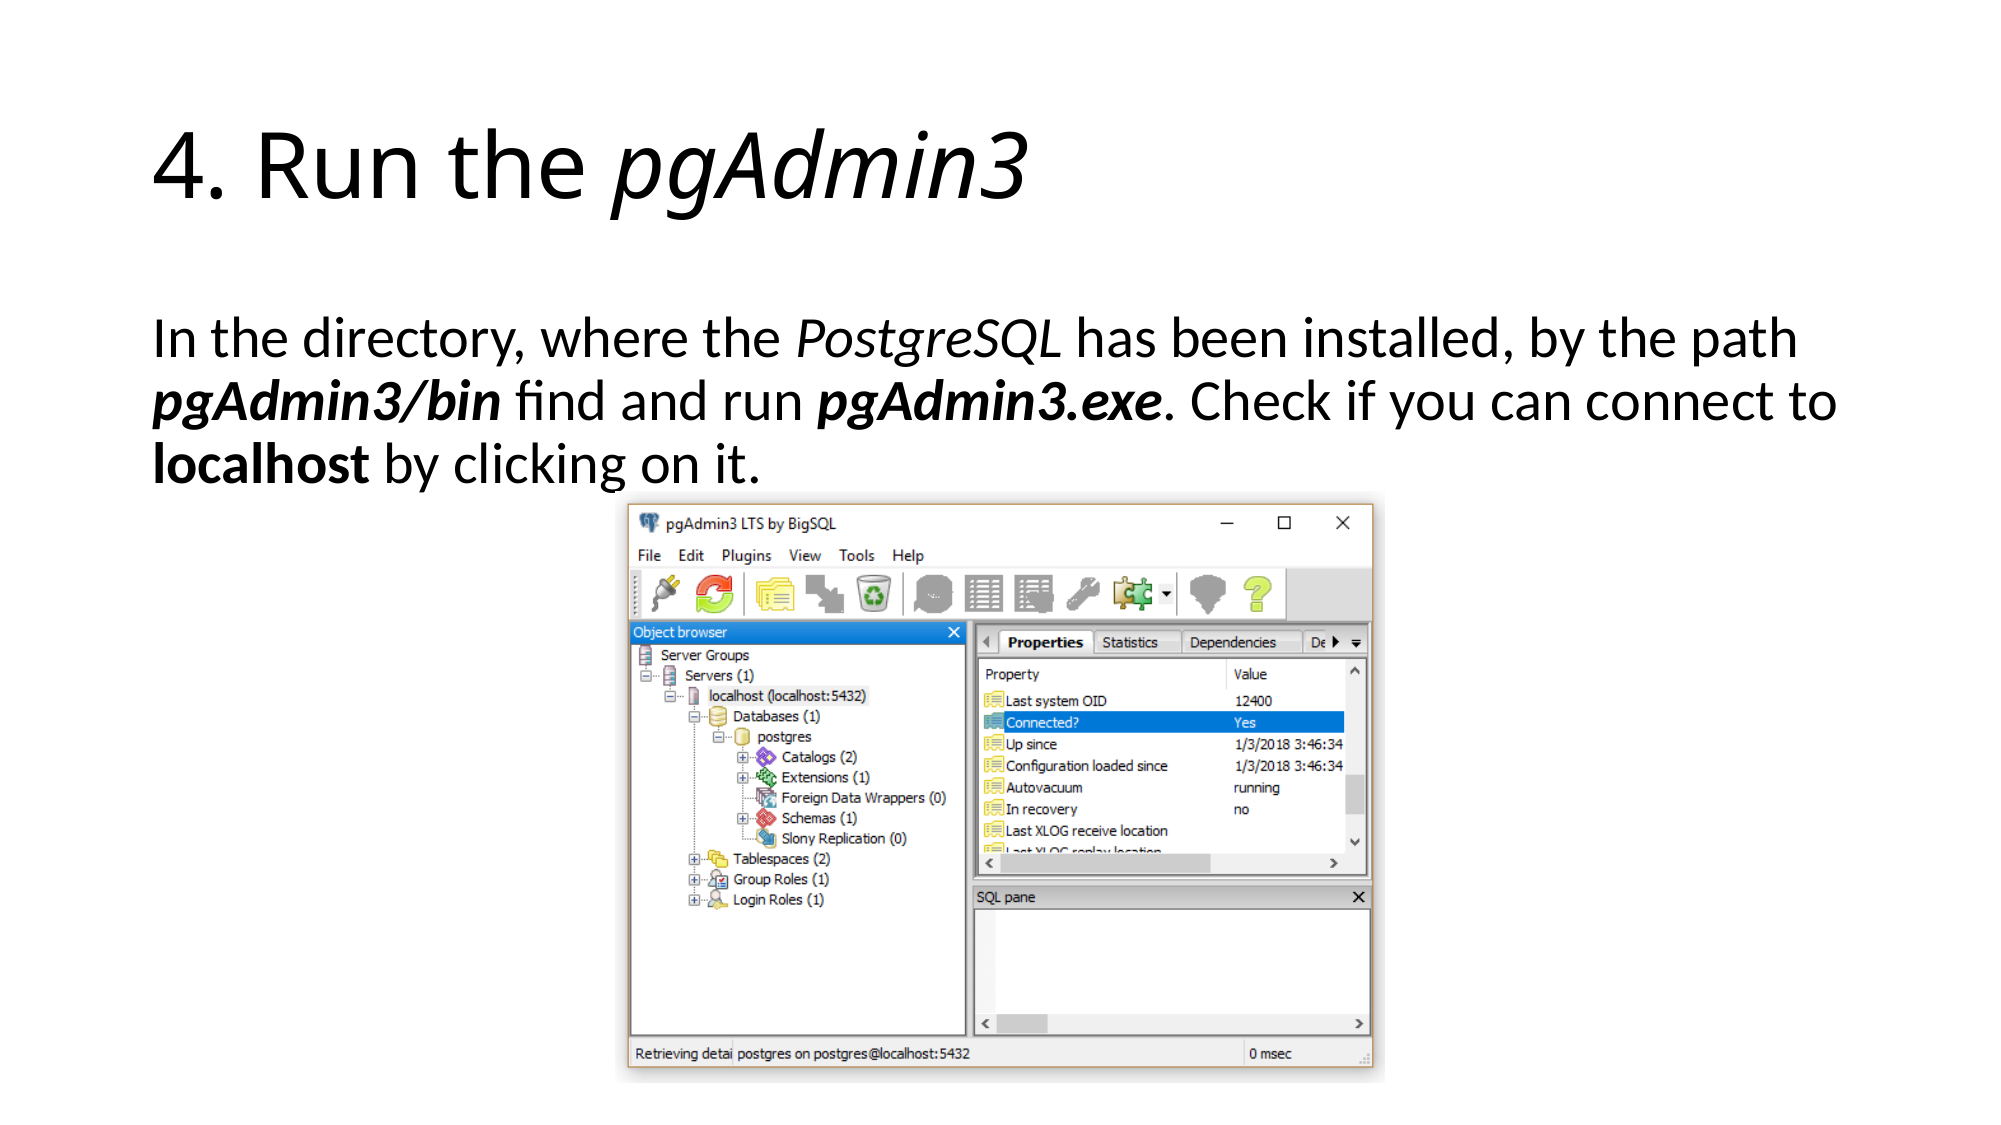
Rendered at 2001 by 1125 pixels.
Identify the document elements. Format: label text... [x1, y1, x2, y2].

list In the directory, where the PostgreSQL has been installed, by the path pgAdmin3/bin find and run pgAdmin3.exe. Check if you can connect to localhost by clicking on it. [137, 299, 1863, 1014]
title 4. Run the pgAdmin3 [137, 59, 1863, 278]
picture [615, 491, 1385, 1083]
